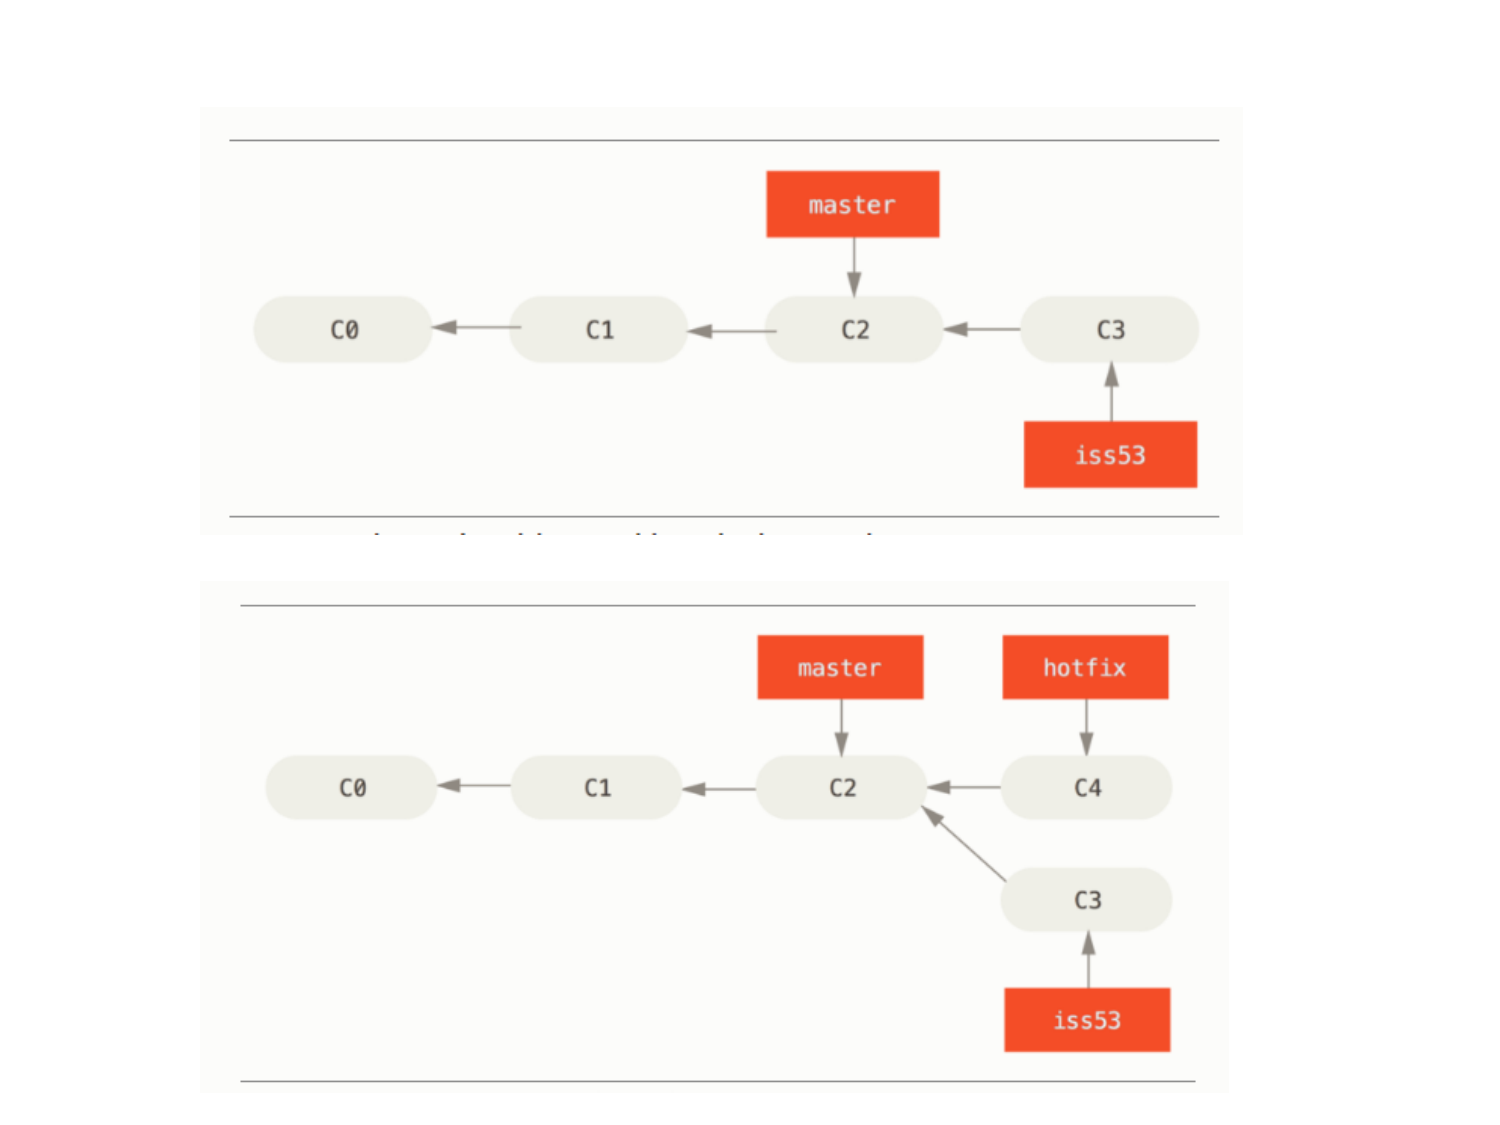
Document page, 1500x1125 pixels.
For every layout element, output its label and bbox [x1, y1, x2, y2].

picture [200, 580, 1229, 1093]
picture [200, 107, 1244, 535]
